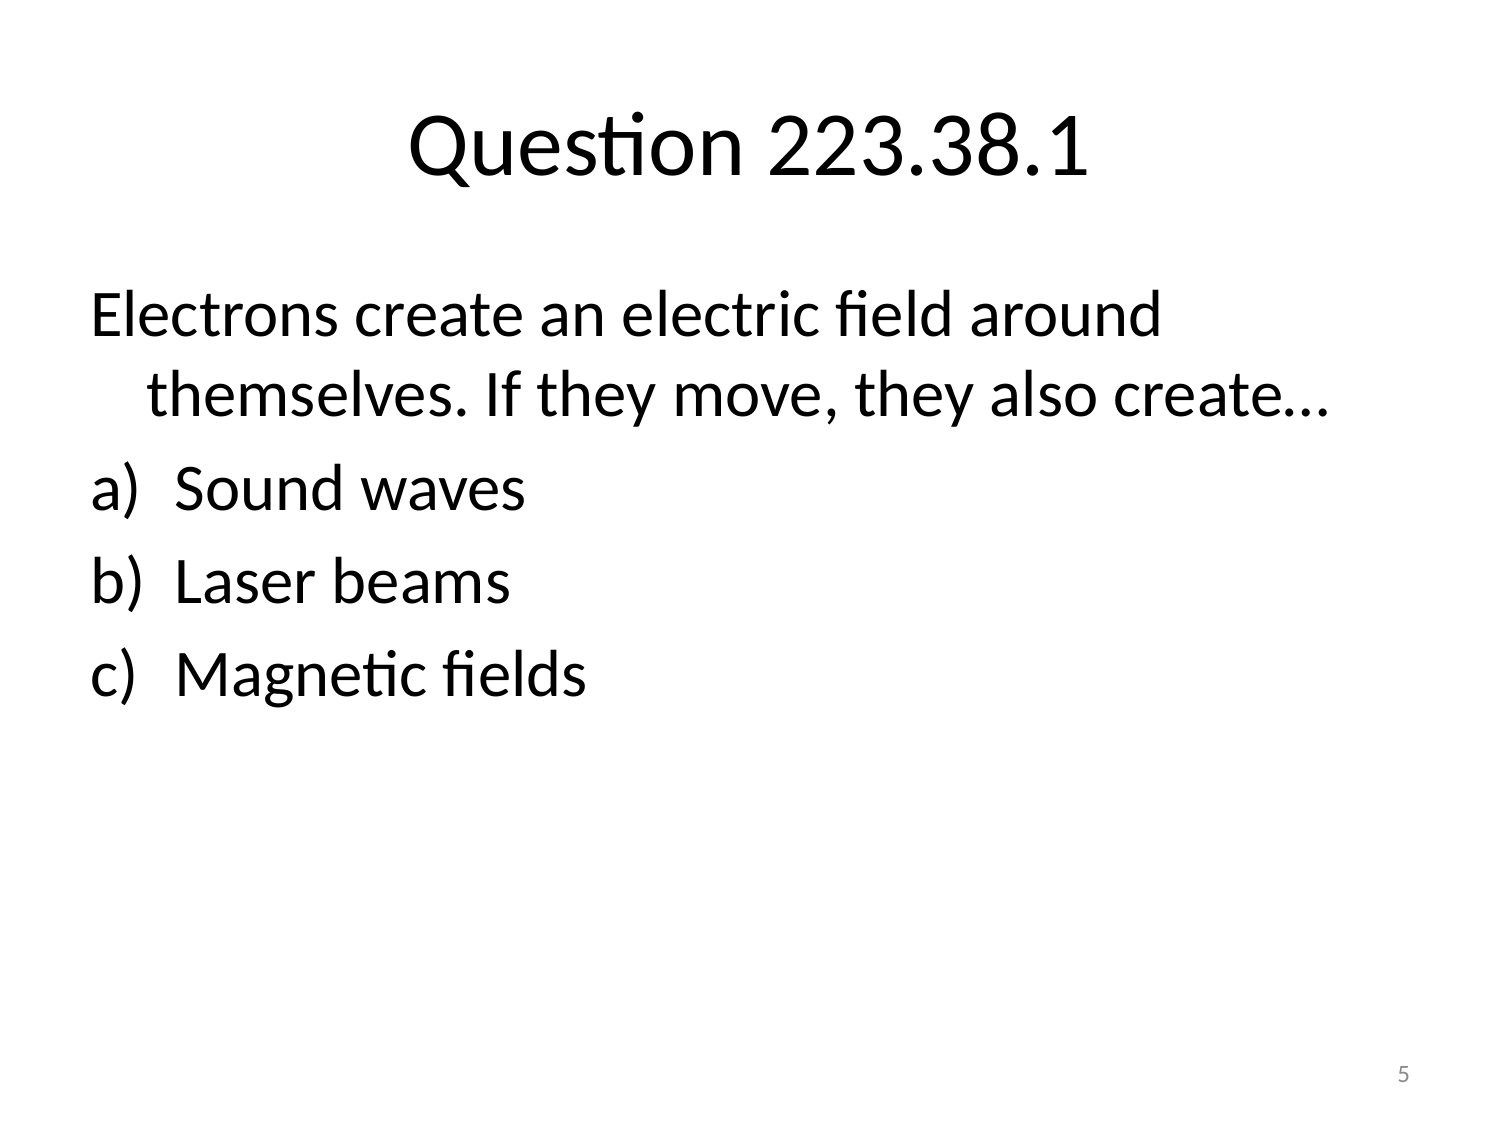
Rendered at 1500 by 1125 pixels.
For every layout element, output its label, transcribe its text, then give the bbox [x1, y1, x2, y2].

title Question 223.38.1 [75, 45, 1425, 233]
list Electrons create an electric field around themselves. If they move, they also create… Sound waves Laser beams Magnetic fields [75, 262, 1425, 1005]
slide_number 5 [1074, 1042, 1425, 1103]
